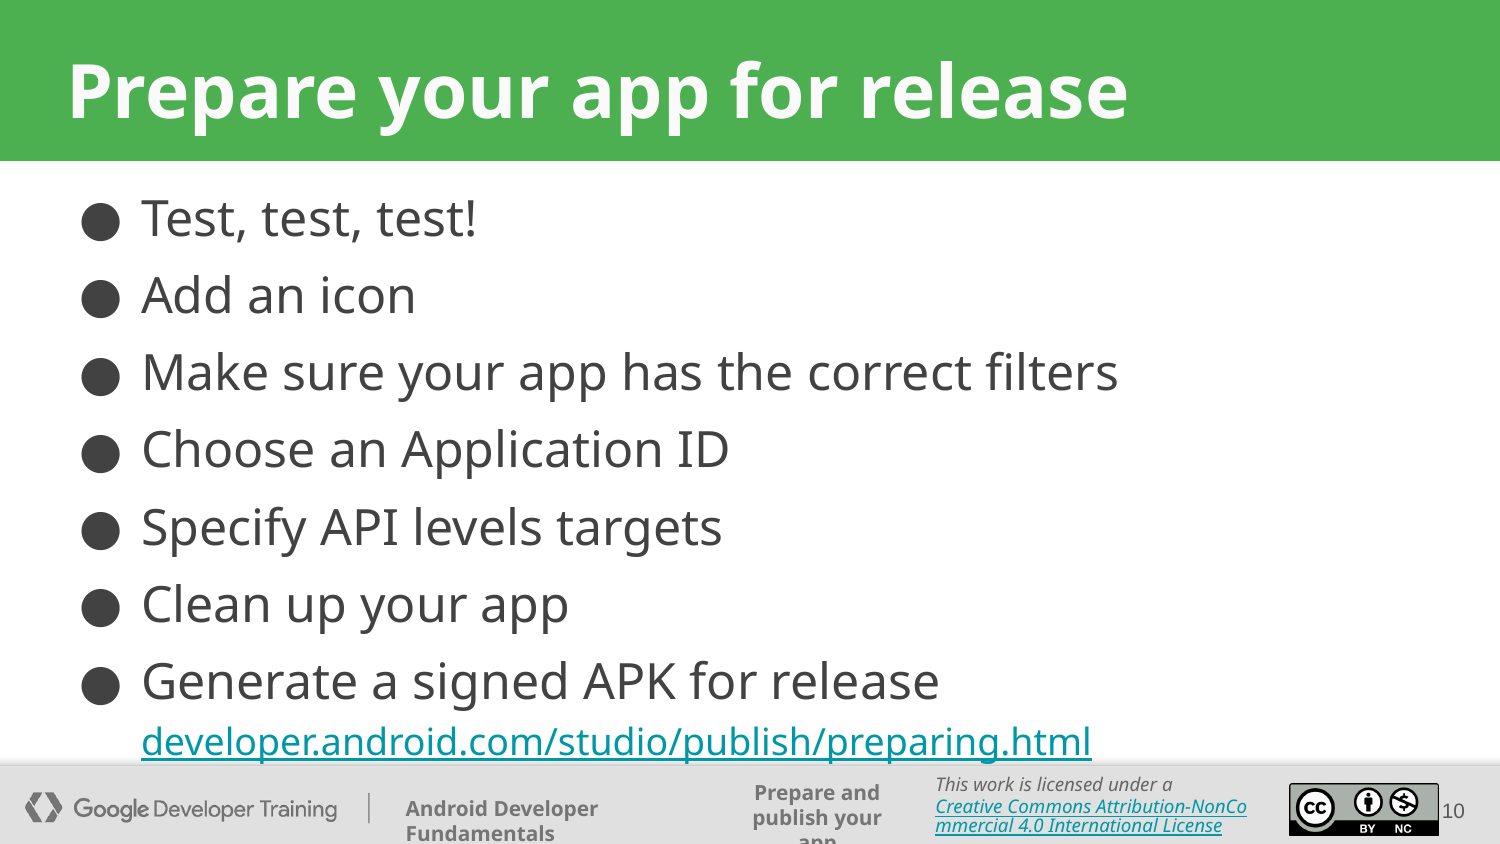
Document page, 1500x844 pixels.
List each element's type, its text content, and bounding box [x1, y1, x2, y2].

slide_number 10 [1389, 777, 1480, 842]
picture [0, 161, 1500, 844]
title Prepare your app for release [51, 28, 1449, 122]
list Test, test, test! Add an icon Make sure your app has the correct filters Choose an Application ID Specify API levels targets Clean up your app Generate a signed APK for release developer.android.com/studio/publish/preparing.html [51, 162, 1449, 737]
